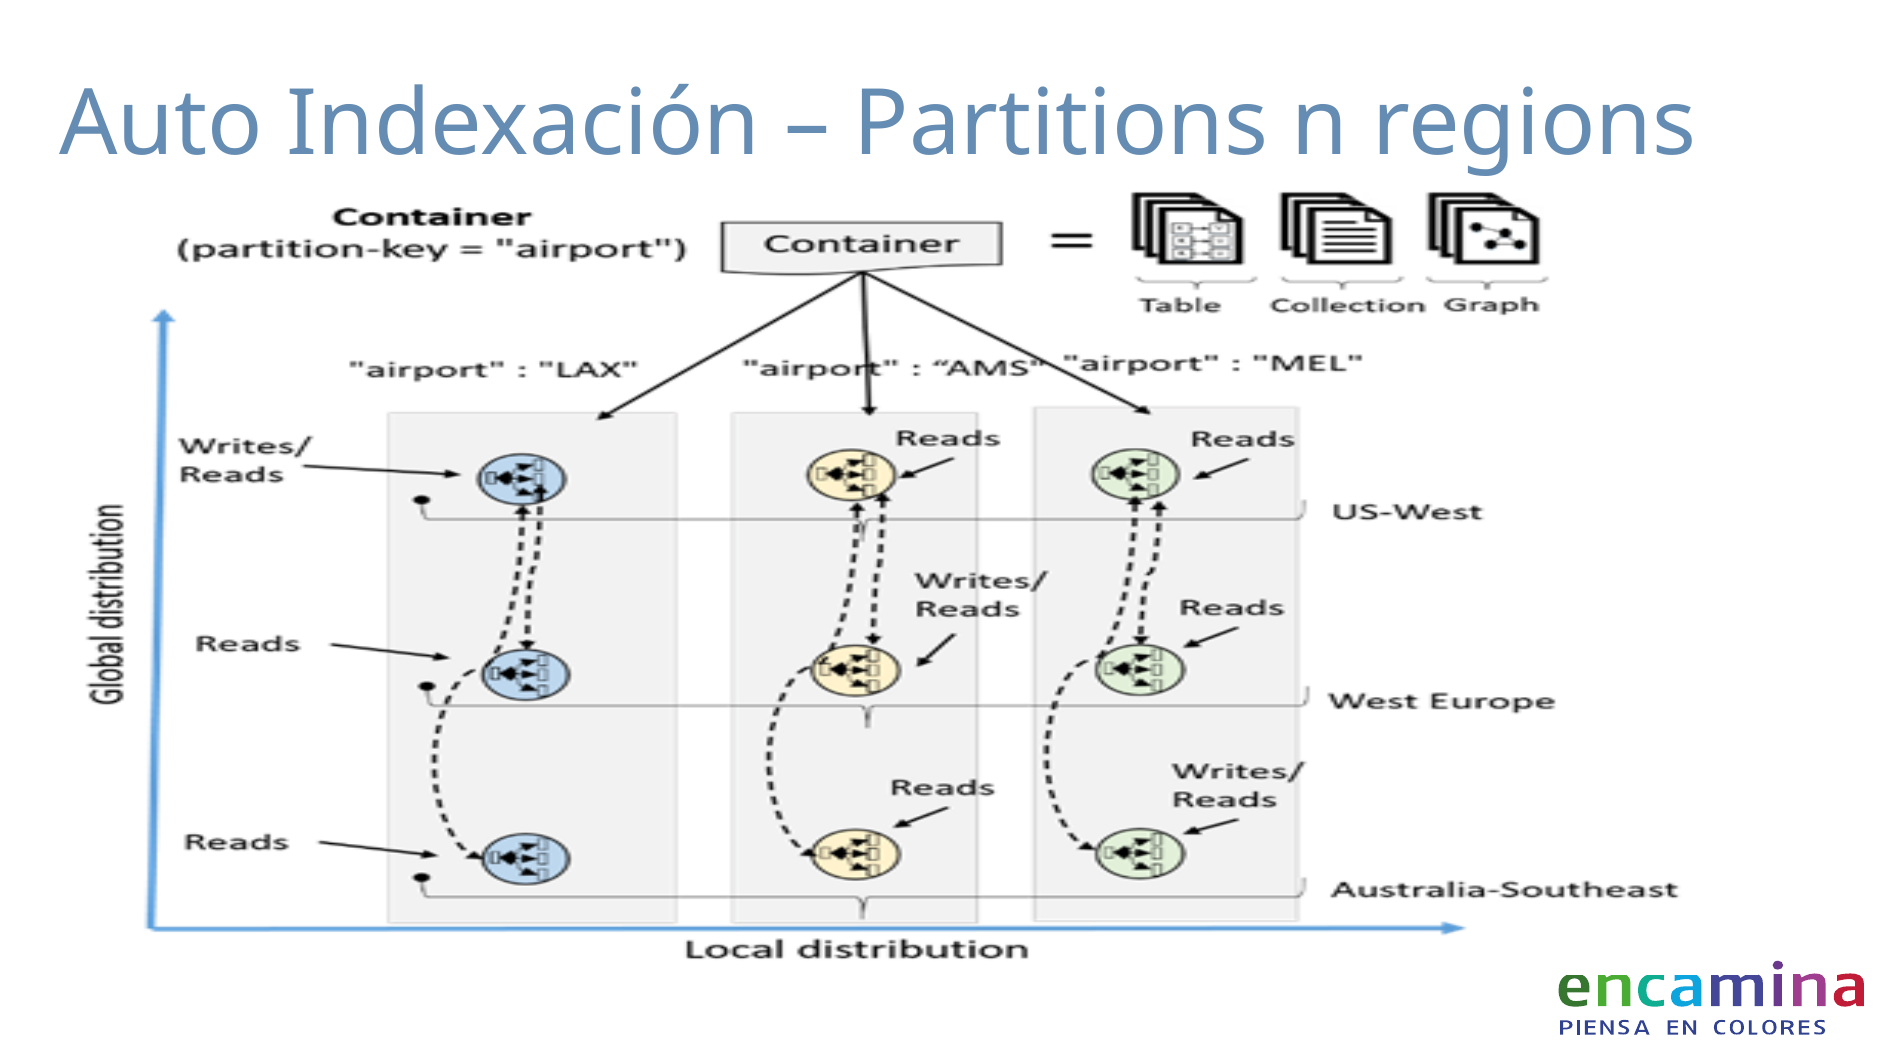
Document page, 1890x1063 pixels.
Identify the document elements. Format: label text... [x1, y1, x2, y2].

picture [68, 182, 1758, 975]
title Auto Indexación – Partitions n regions [59, 59, 1831, 178]
